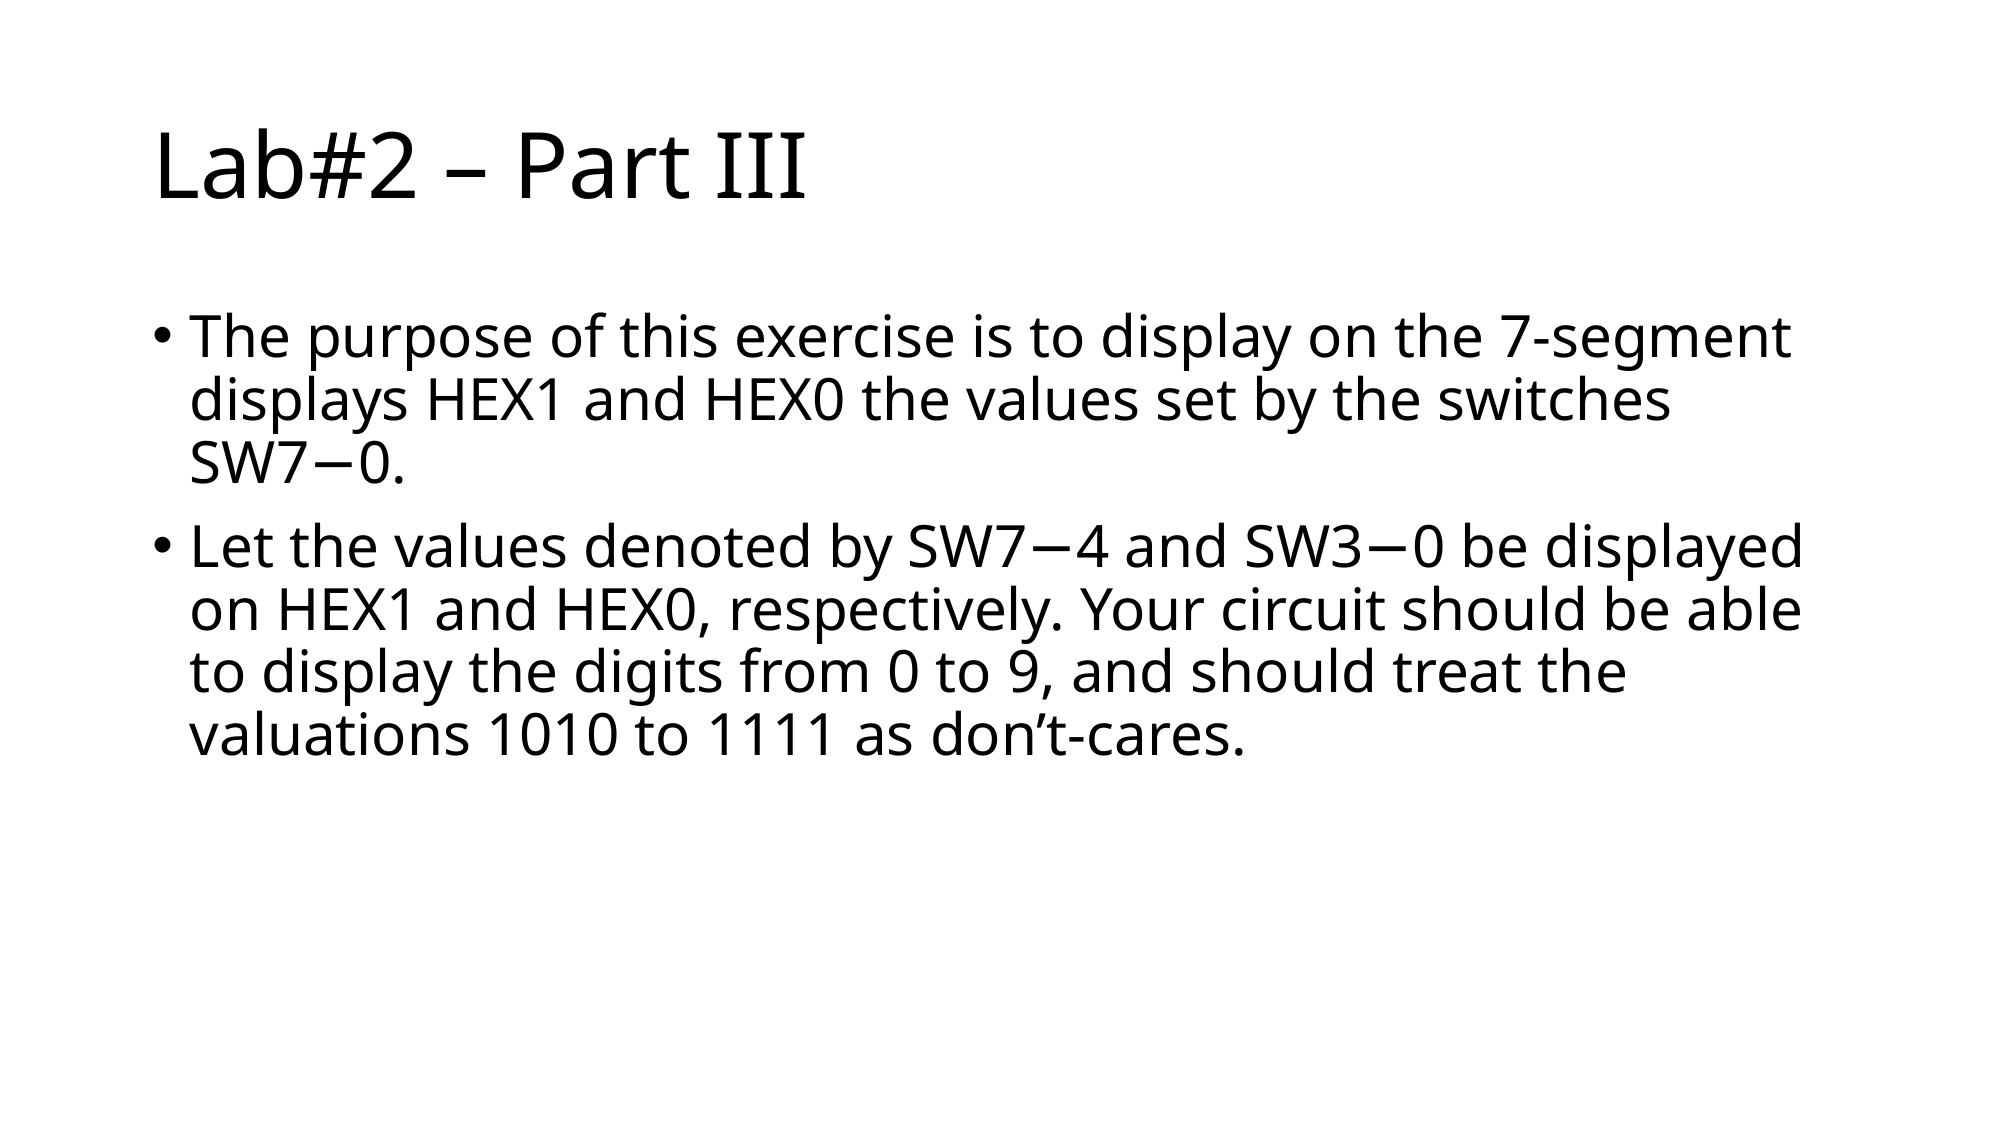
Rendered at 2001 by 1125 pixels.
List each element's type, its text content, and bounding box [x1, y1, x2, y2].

title Lab#2 – Part III [137, 59, 1863, 278]
list The purpose of this exercise is to display on the 7-segment displays HEX1 and HEX0 the values set by the switches SW7−0. Let the values denoted by SW7−4 and SW3−0 be displayed on HEX1 and HEX0, respectively. Your circuit should be able to display the digits from 0 to 9, and should treat the valuations 1010 to 1111 as don’t-cares. [137, 299, 1863, 1014]
